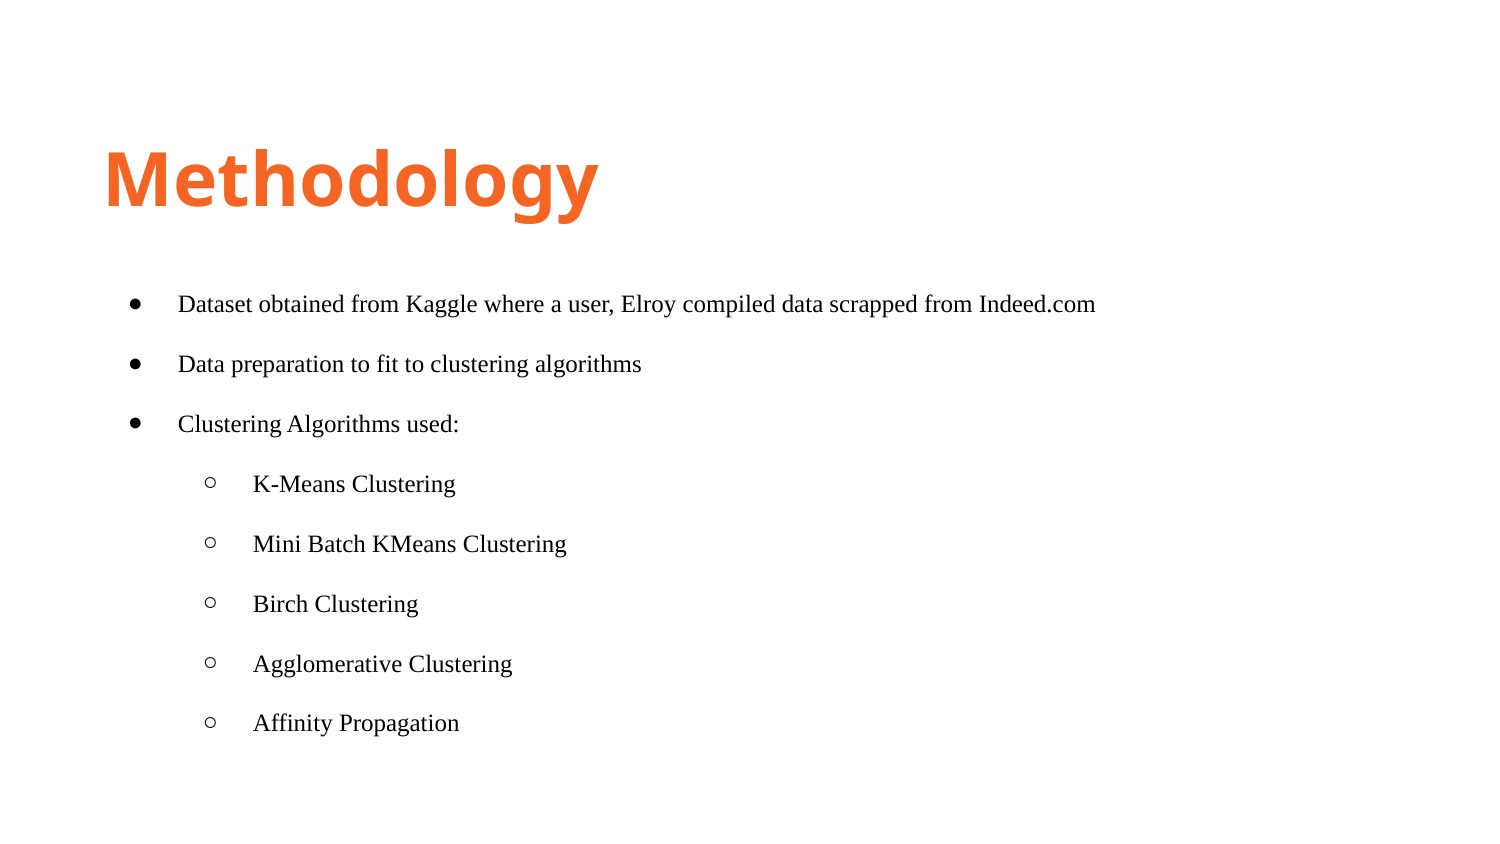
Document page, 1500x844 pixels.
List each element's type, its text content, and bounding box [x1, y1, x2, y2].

title Methodology [87, 116, 941, 242]
title Dataset obtained from Kaggle where a user, Elroy compiled data scrapped from Indeed.com Data preparation to fit to clustering algorithms Clustering Algorithms used: K-Means Clustering Mini Batch KMeans Clustering Birch Clustering Agglomerative Clustering Affinity Propagation [87, 242, 1370, 746]
